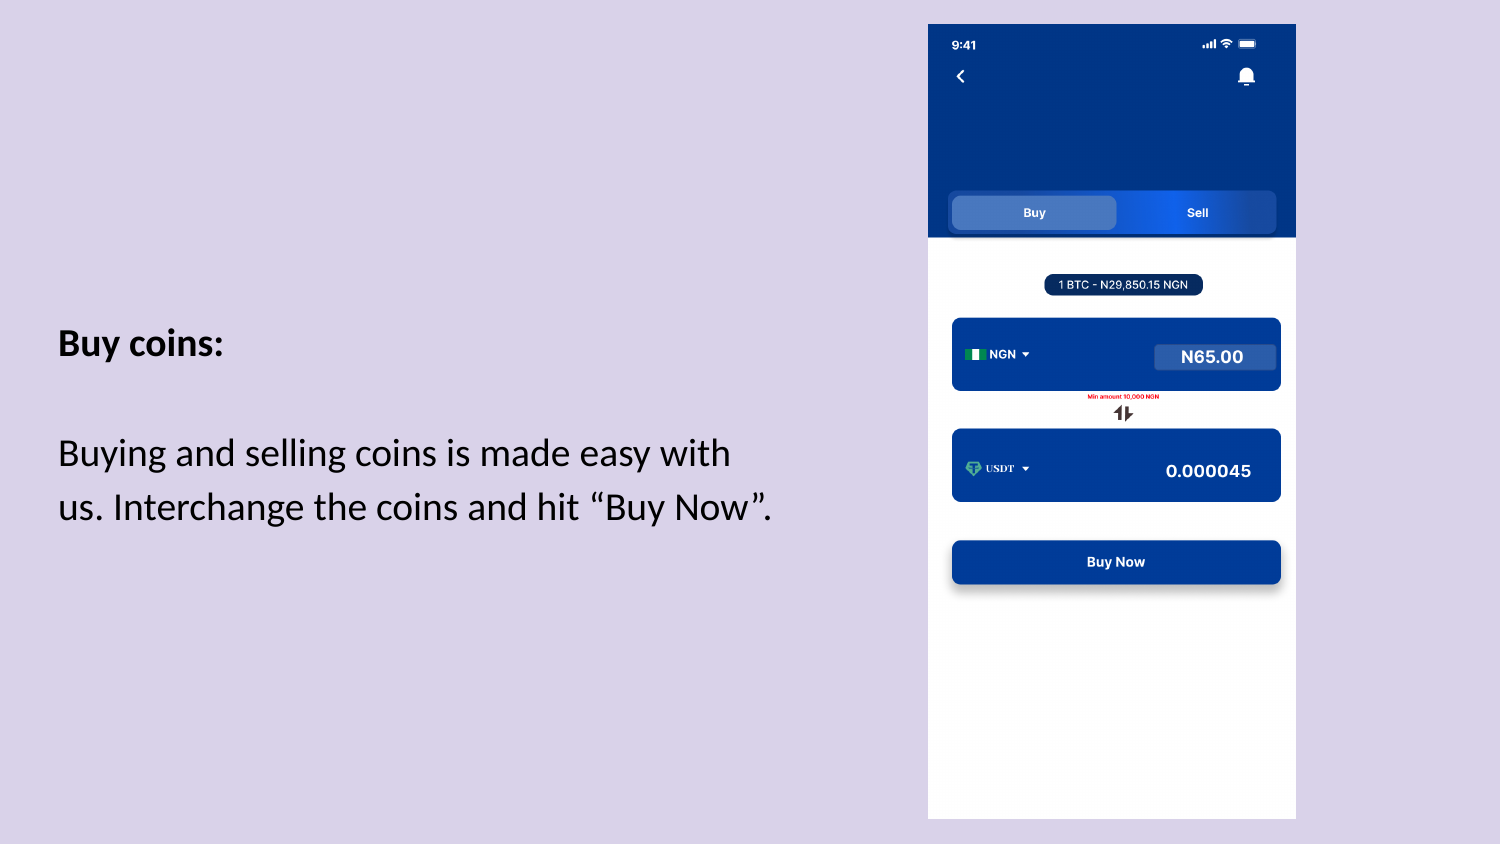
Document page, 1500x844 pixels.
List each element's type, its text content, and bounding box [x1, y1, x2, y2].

picture [928, 24, 1296, 819]
text_box Buy coins: Buying and selling coins is made easy with us. Interchange the coins and hit “Buy Now”. [43, 36, 802, 802]
